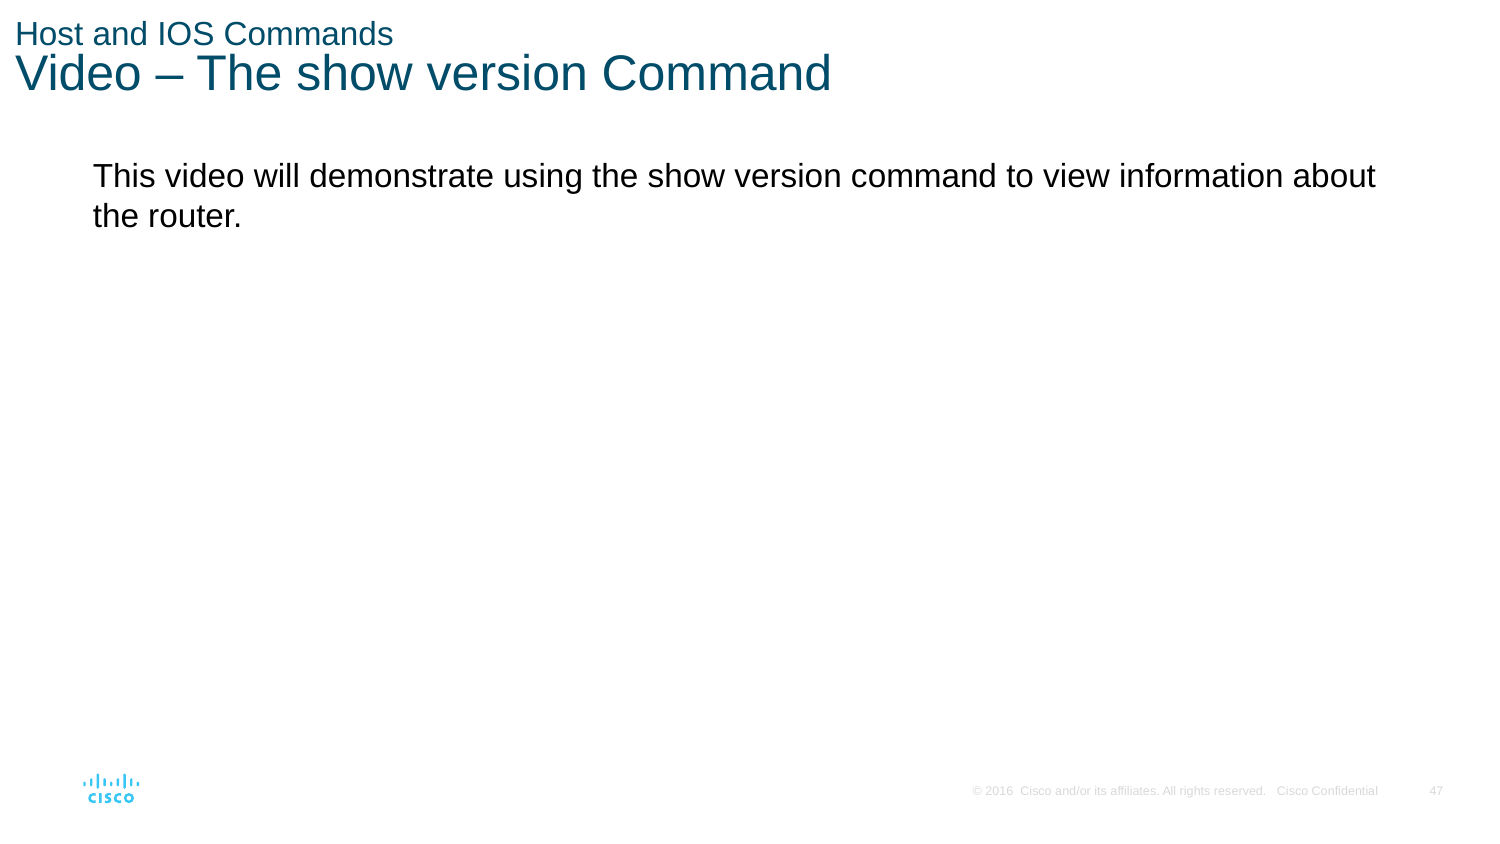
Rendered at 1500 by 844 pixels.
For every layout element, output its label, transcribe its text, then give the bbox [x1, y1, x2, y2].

list This video will demonstrate using the show version command to view information about the router. [77, 146, 1437, 726]
title Host and IOS Commands Video – The show version Command [0, 0, 1369, 121]
